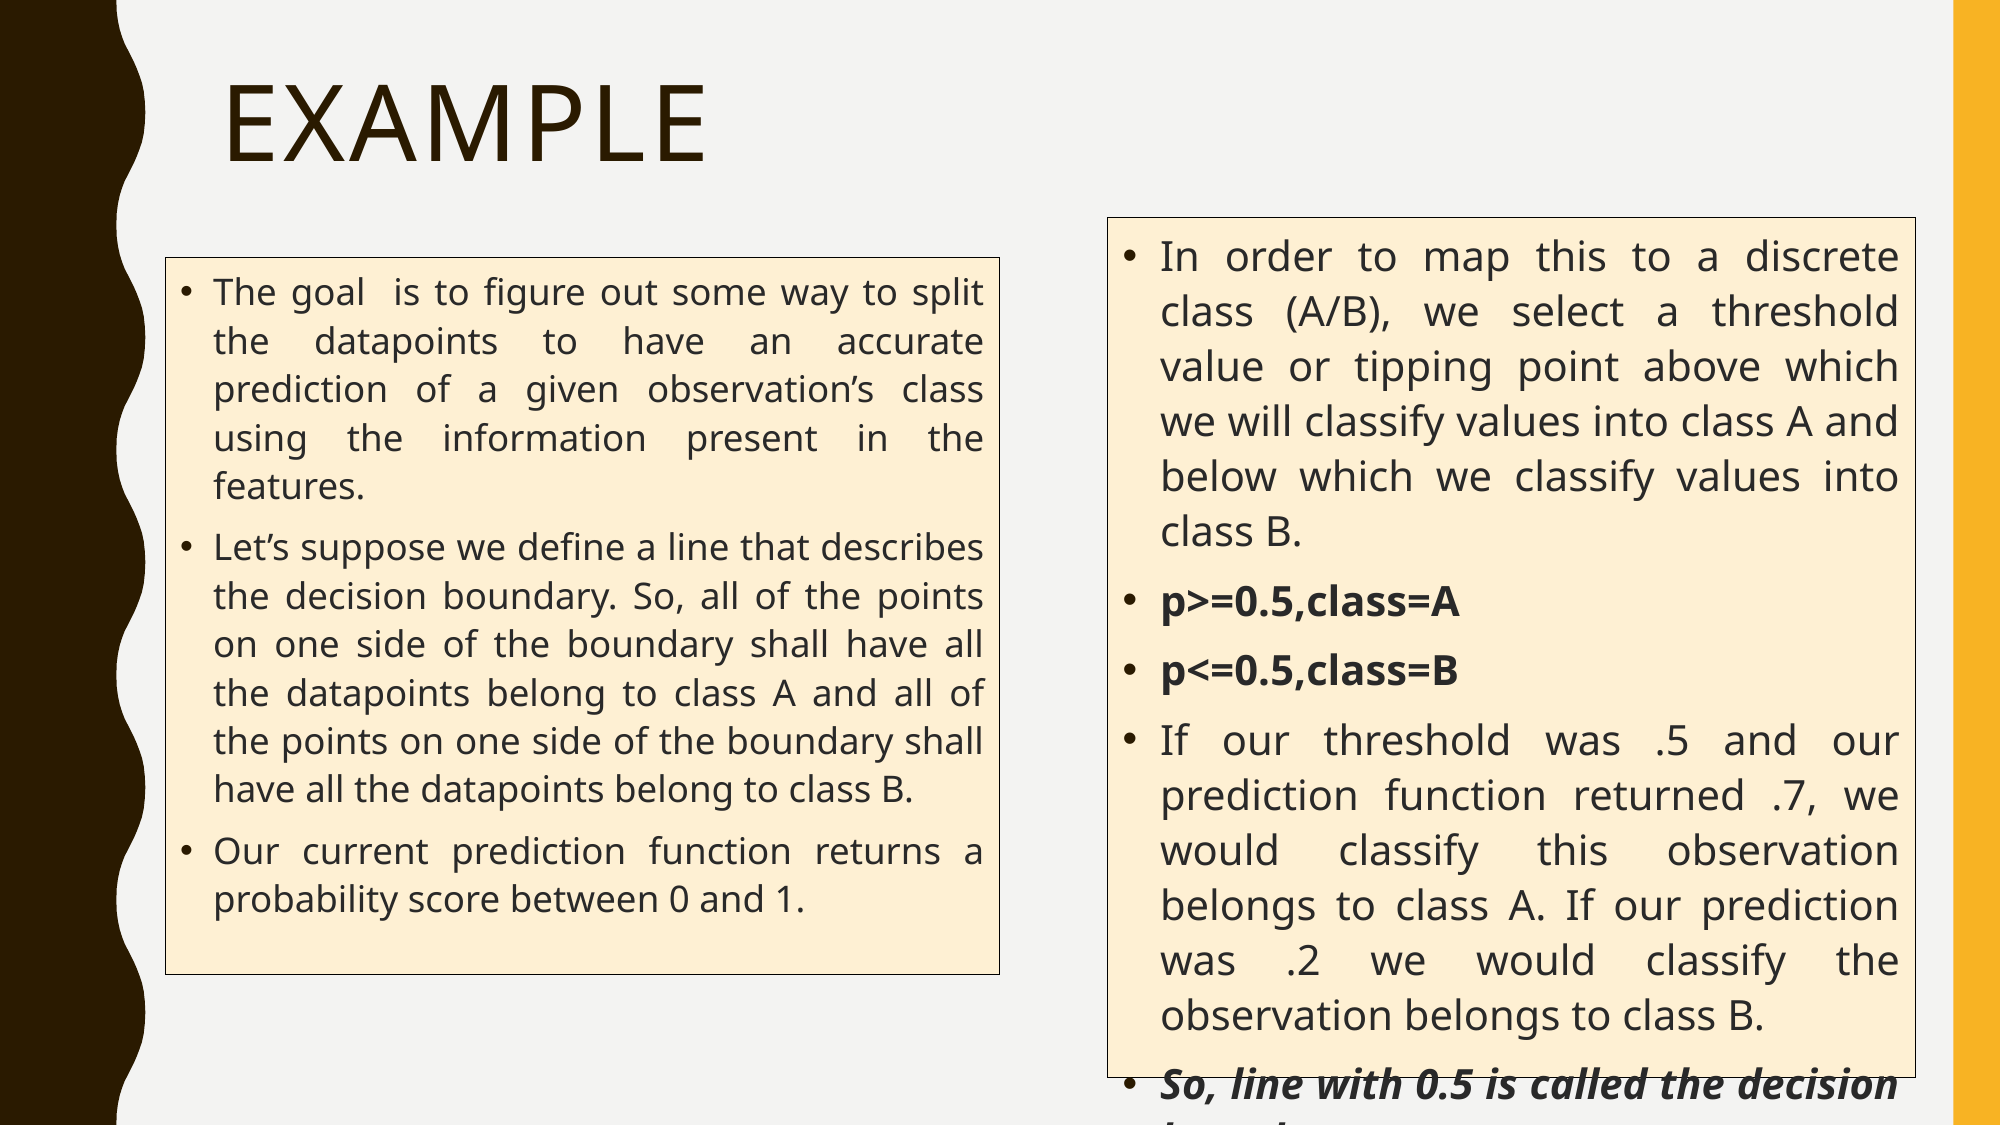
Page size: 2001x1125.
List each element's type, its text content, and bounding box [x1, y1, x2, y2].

text_box In order to map this to a discrete class (A/B), we select a threshold value or tipping point above which we will classify values into class A and below which we classify values into class B. p>=0.5,class=A p<=0.5,class=B If our threshold was .5 and our prediction function returned .7, we would classify this observation belongs to class A. If our prediction was .2 we would classify the observation belongs to class B. So, line with 0.5 is called the decision boundary. [1107, 217, 1916, 1078]
title EXAMPLE [205, 62, 1875, 308]
list The goal is to figure out some way to split the datapoints to have an accurate prediction of a given observation’s class using the information present in the features. Let’s suppose we define a line that describes the decision boundary. So, all of the points on one side of the boundary shall have all the datapoints belong to class A and all of the points on one side of the boundary shall have all the datapoints belong to class B. Our current prediction function returns a probability score between 0 and 1. [165, 257, 1000, 975]
